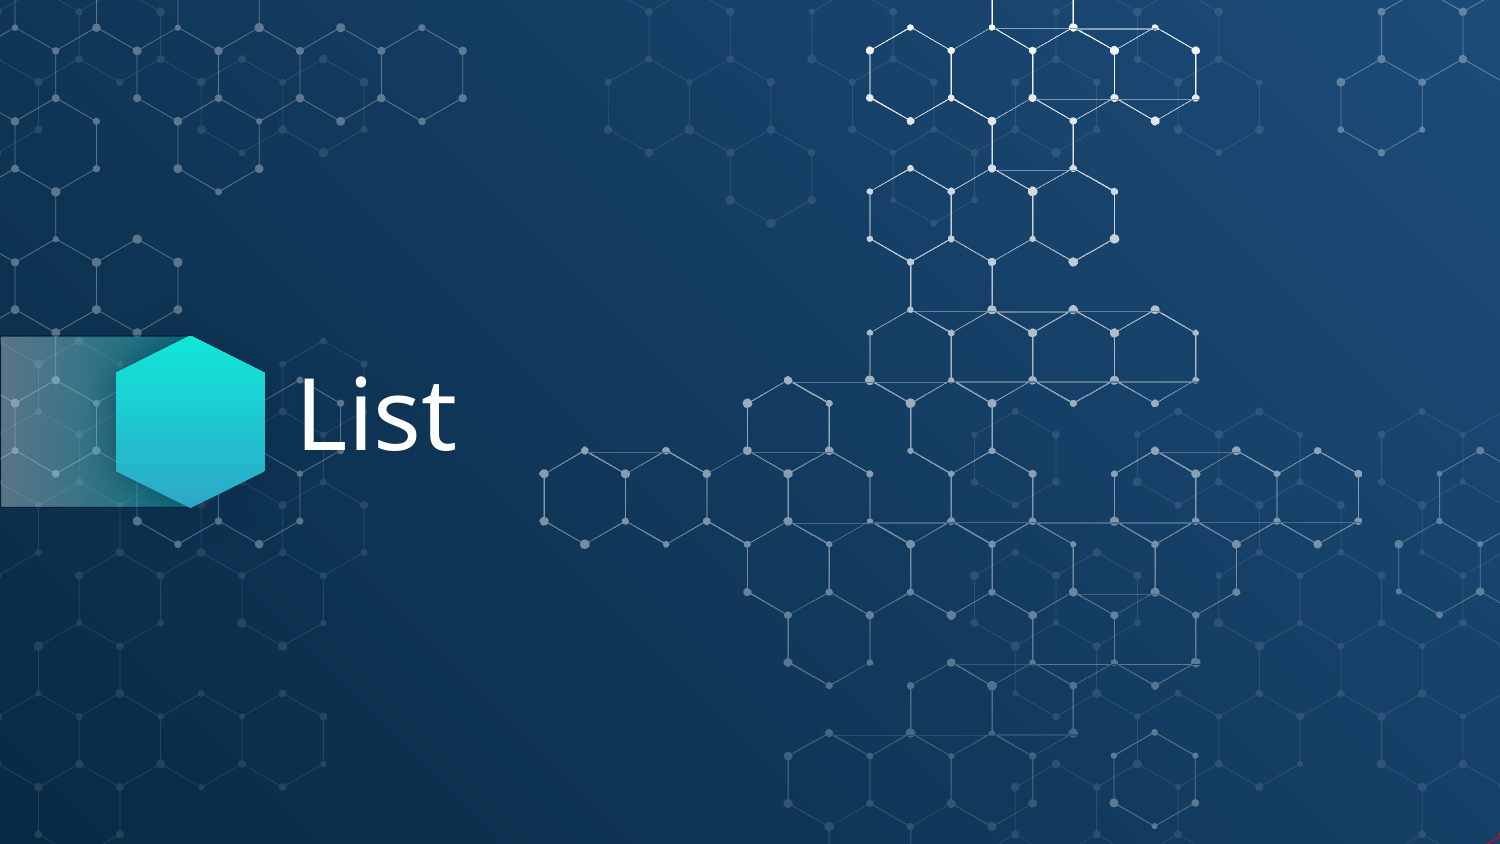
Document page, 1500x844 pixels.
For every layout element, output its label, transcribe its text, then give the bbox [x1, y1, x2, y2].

title List [295, 371, 1385, 472]
